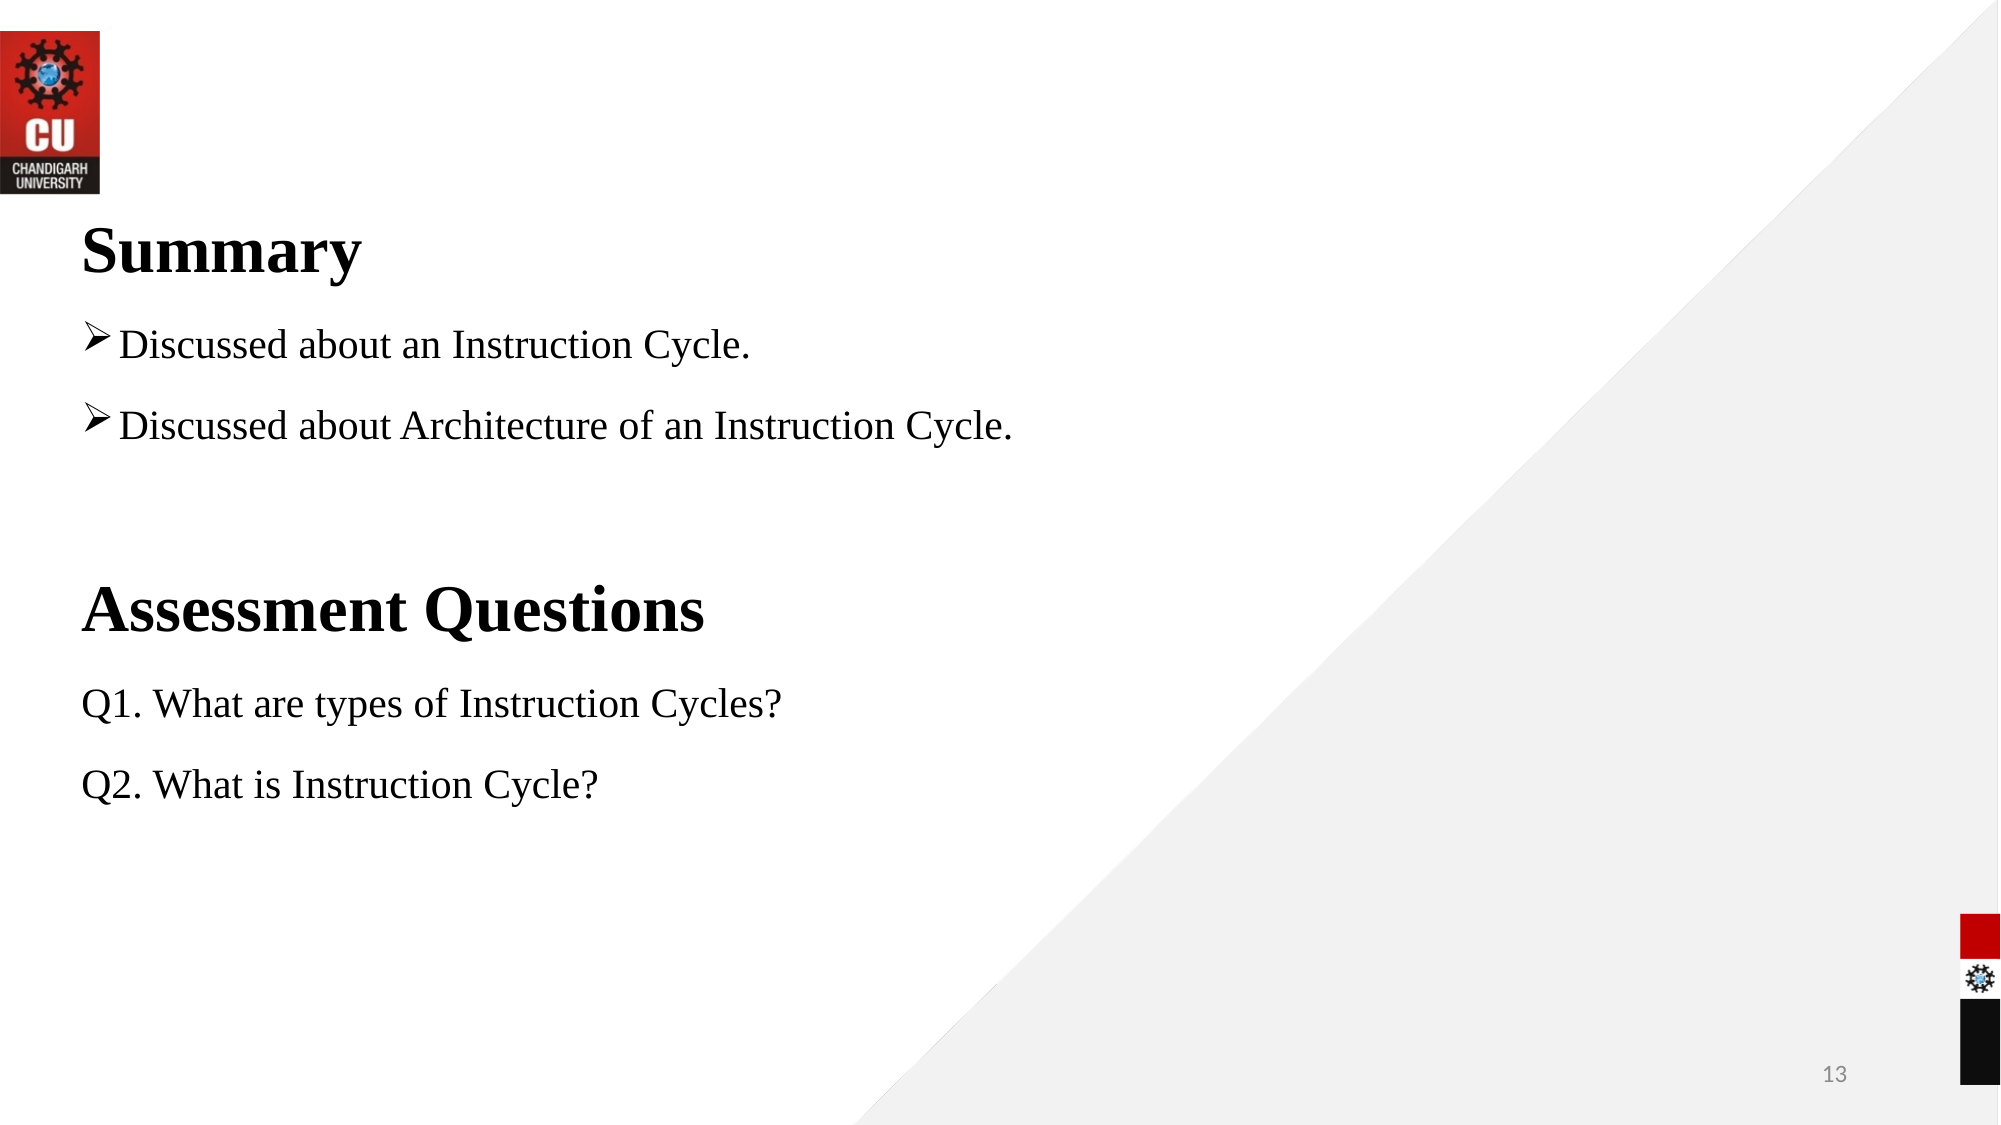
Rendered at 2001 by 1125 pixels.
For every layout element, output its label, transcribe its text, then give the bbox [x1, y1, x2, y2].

list Summary Discussed about an Instruction Cycle. Discussed about Architecture of an Instruction Cycle. Assessment Questions Q1. What are types of Instruction Cycles? Q2. What is Instruction Cycle? [66, 182, 1928, 1065]
slide_number 13 [1412, 1042, 1863, 1103]
picture [0, 0, 2001, 1125]
